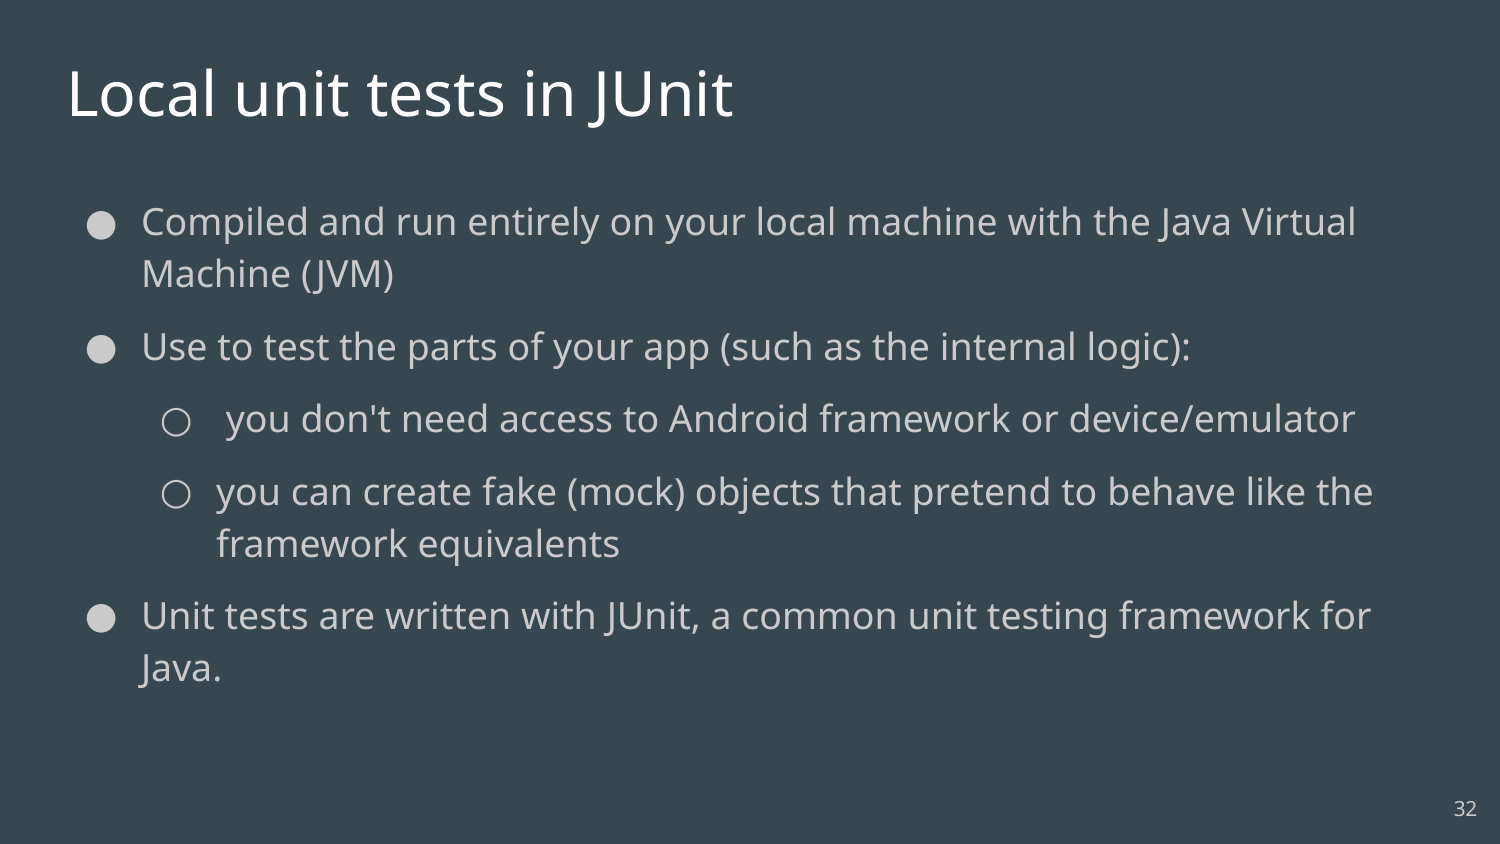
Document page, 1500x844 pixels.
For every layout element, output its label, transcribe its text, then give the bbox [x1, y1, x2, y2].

title Local unit tests in JUnit [51, 28, 1449, 122]
list Compiled and run entirely on your local machine with the Java Virtual Machine (JVM) Use to test the parts of your app (such as the internal logic): you don't need access to Android framework or device/emulator you can create fake (mock) objects that pretend to behave like the framework equivalents Unit tests are written with JUnit, a common unit testing framework for Java. [51, 176, 1449, 737]
slide_number 32 [1402, 777, 1493, 842]
